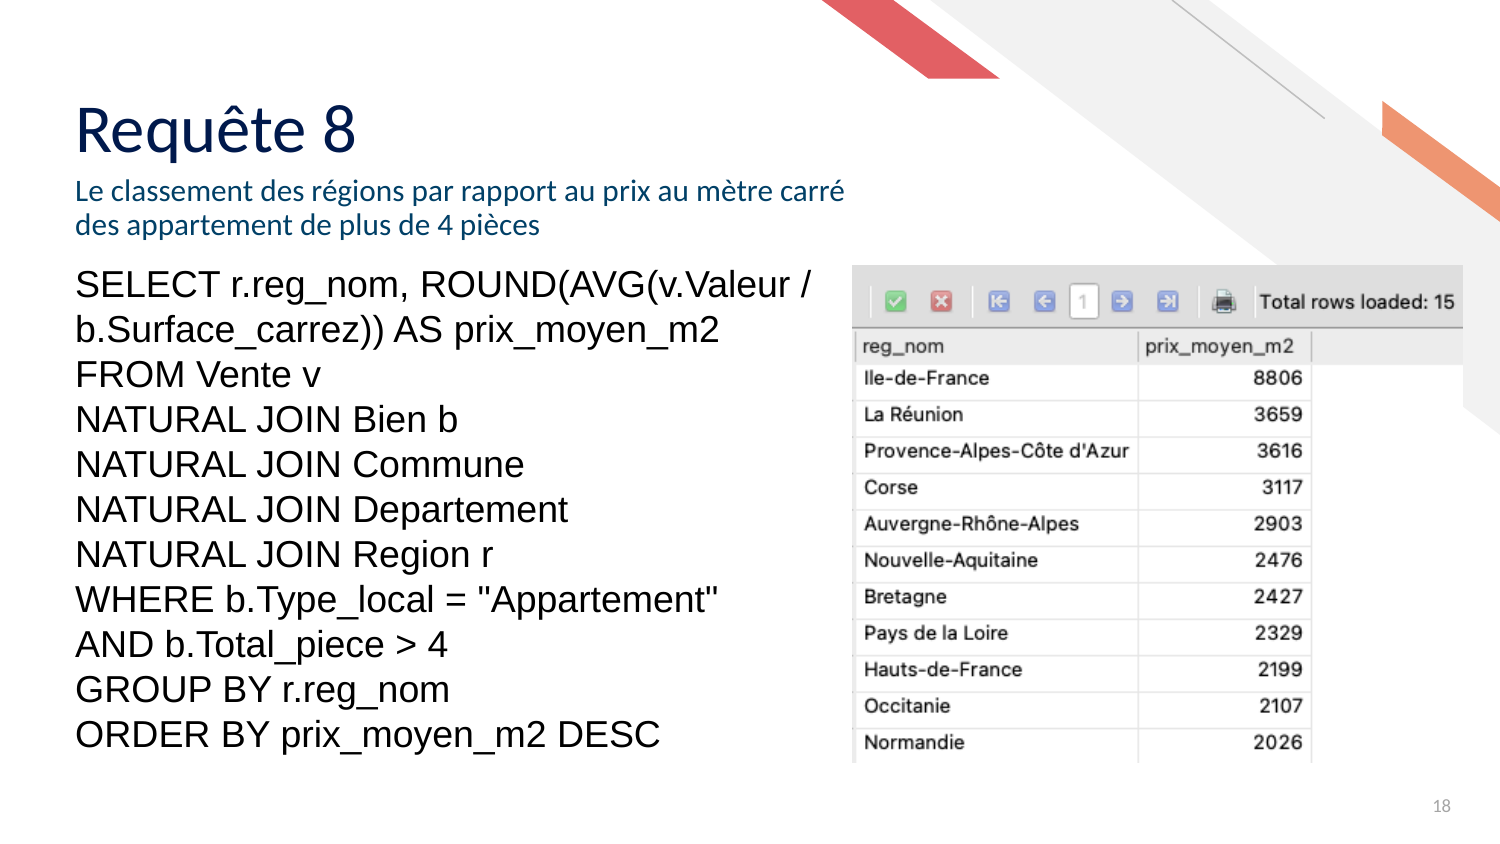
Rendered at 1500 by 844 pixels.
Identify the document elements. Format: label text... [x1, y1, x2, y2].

list Le classement des régions par rapport au prix au mètre carré des appartement de plus de 4 pièces [64, 169, 899, 245]
slide_number 18 [1371, 782, 1463, 827]
picture [851, 264, 1463, 764]
title Requête 8 [63, 25, 1090, 167]
text_box SELECT r.reg_nom, ROUND(AVG(v.Valeur / b.Surface_carrez)) AS prix_moyen_m2 FROM Vente v NATURAL JOIN Bien b NATURAL JOIN Commune NATURAL JOIN Departement NATURAL JOIN Region r WHERE b.Type_local = "Appartement" AND b.Total_piece > 4 GROUP BY r.reg_nom ORDER BY prix_moyen_m2 DESC [64, 254, 918, 753]
